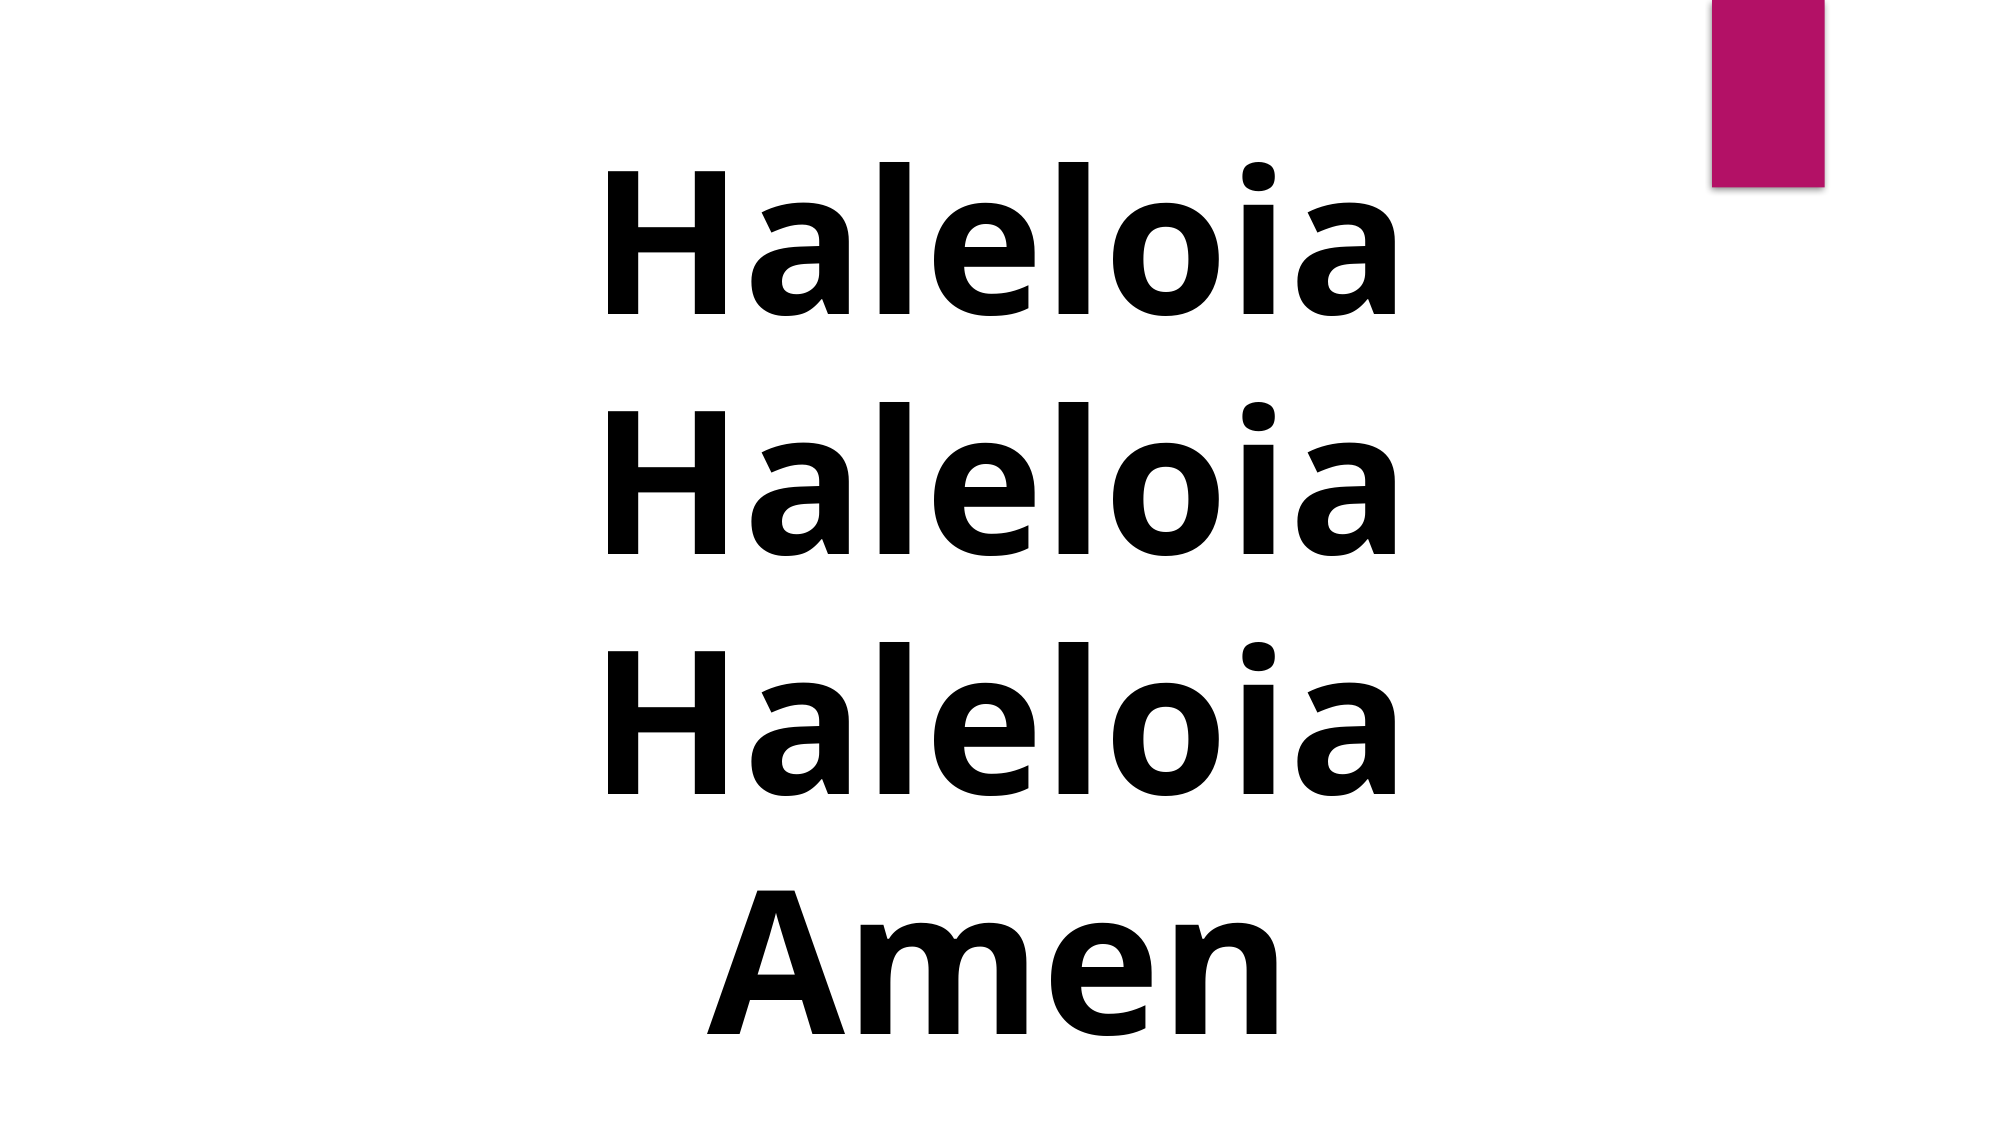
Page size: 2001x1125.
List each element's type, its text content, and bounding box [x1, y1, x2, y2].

text_box Haleloia Haleloia Haleloia Amen [0, 107, 2000, 1083]
